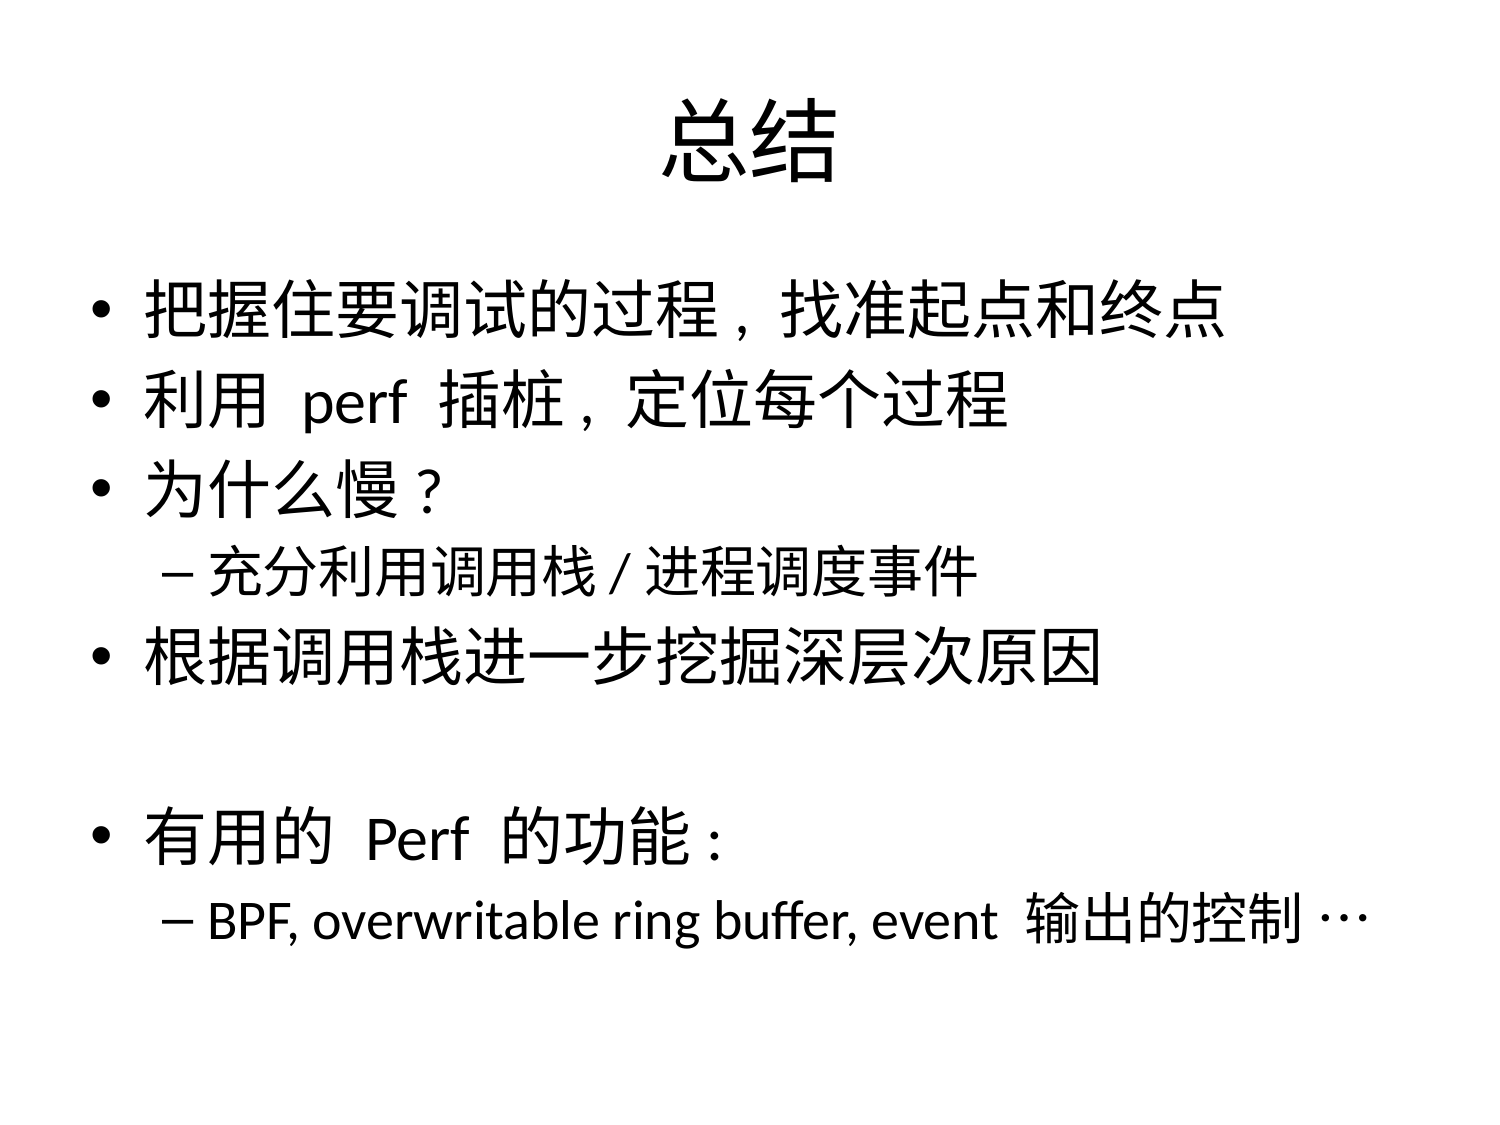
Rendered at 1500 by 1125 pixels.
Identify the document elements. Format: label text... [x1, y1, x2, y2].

title 总结 [75, 45, 1425, 233]
list 把握住要调试的过程, 找准起点和终点 利用 perf 插桩, 定位每个过程 为什么慢? 充分利用调用栈/进程调度事件 根据调用栈进一步挖掘深层次原因 有用的 Perf 的功能: BPF, overwritable ring buffer, event 输出的控制 … [75, 262, 1425, 1005]
